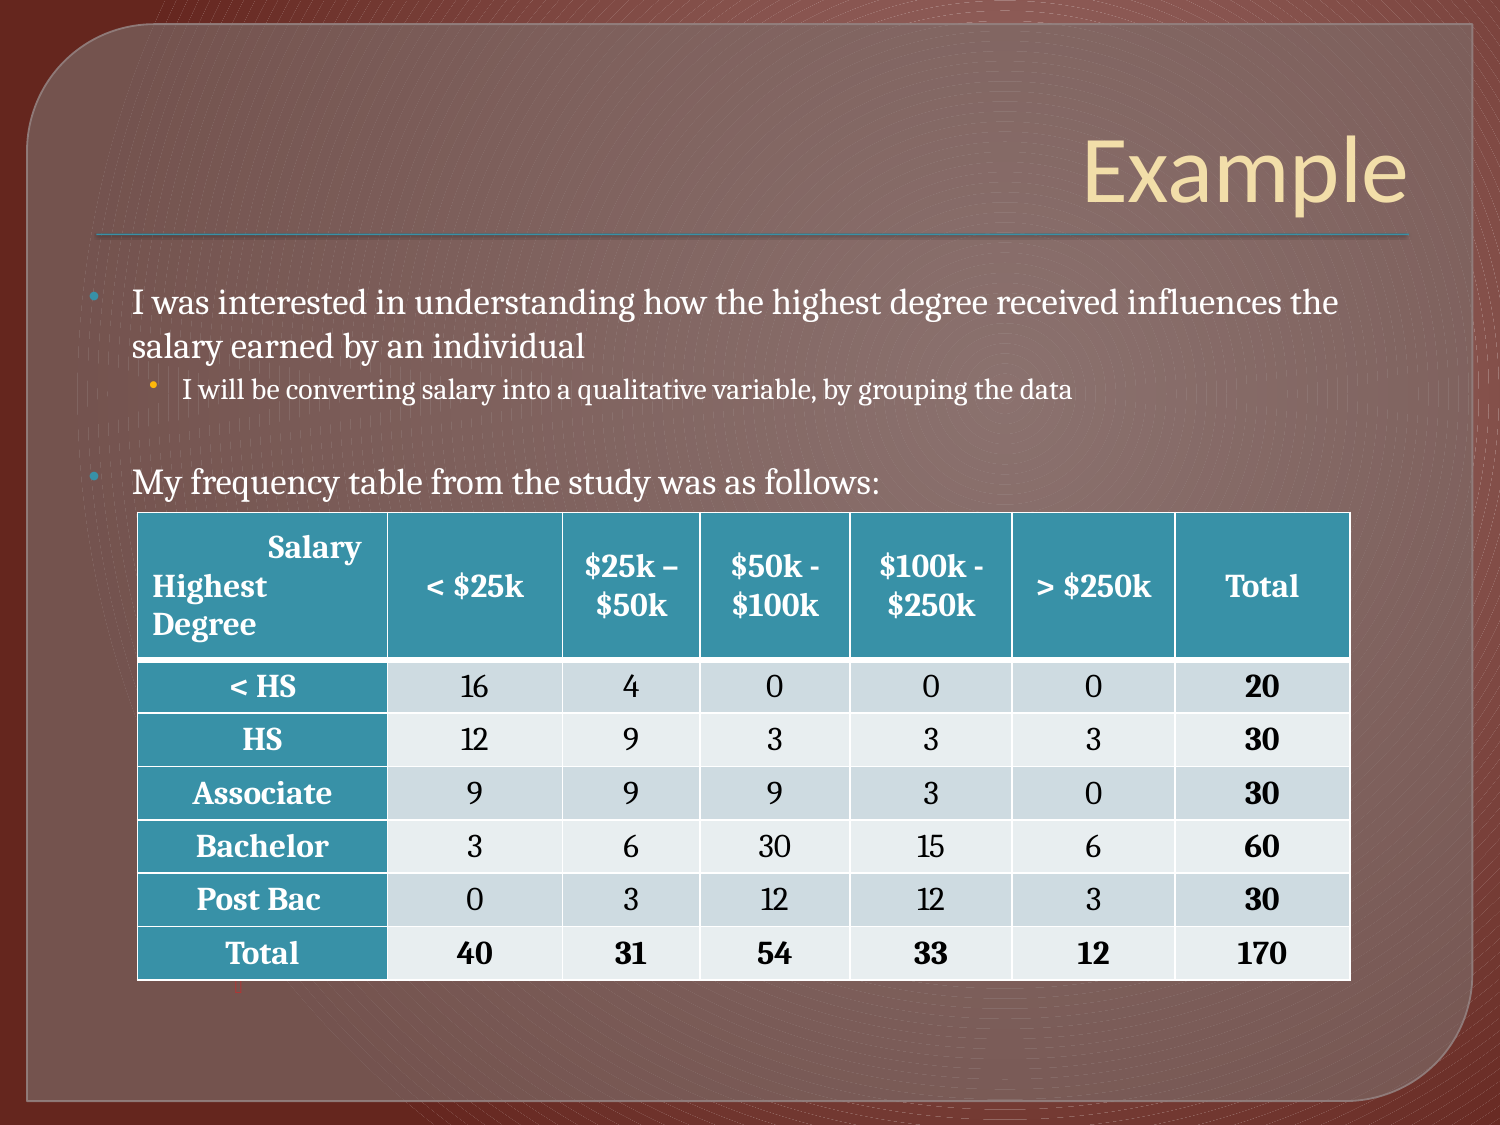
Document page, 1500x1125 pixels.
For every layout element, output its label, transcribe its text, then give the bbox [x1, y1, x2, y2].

table_cell 3 [1013, 874, 1174, 926]
table_cell 0 [1013, 767, 1174, 819]
table_cell 0 [701, 663, 849, 712]
table_cell Associate [138, 767, 387, 819]
table_cell 0 [388, 874, 562, 926]
table_cell 12 [701, 874, 849, 926]
table_cell 6 [563, 821, 699, 872]
table_cell 0 [1013, 663, 1174, 712]
table_cell 54 [701, 927, 849, 979]
table_cell 9 [388, 767, 562, 819]
table_header $100k - $250k [851, 513, 1011, 657]
table_cell 12 [1013, 927, 1174, 979]
table_cell 20 [1176, 663, 1349, 712]
table_cell 9 [701, 767, 849, 819]
table_cell 12 [851, 874, 1011, 926]
table_cell < HS [138, 663, 387, 712]
table_cell 9 [563, 714, 699, 766]
table_cell 31 [563, 927, 699, 979]
table_cell 12 [388, 714, 562, 766]
table_cell 6 [1013, 821, 1174, 872]
table_cell 60 [1176, 821, 1349, 872]
table_cell 3 [851, 767, 1011, 819]
table_cell 30 [1176, 714, 1349, 766]
table_cell 3 [701, 714, 849, 766]
table_header < $25k [388, 513, 562, 657]
table_header Total [1176, 513, 1349, 657]
table_header Salary Highest Degree [138, 513, 387, 657]
table_cell 3 [851, 714, 1011, 766]
title Example [75, 41, 1425, 230]
table_cell 15 [851, 821, 1011, 872]
table_cell 30 [701, 821, 849, 872]
table_cell Post Bac [138, 874, 387, 926]
table_header $25k – $50k [563, 513, 699, 657]
table_header $50k - $100k [701, 513, 849, 657]
table_cell Total [138, 927, 387, 979]
table_cell HS [138, 714, 387, 766]
table_cell 16 [388, 663, 562, 712]
table_cell Bachelor [138, 821, 387, 872]
table_cell 3 [1013, 714, 1174, 766]
table_cell 3 [563, 874, 699, 926]
table_cell 33 [851, 927, 1011, 979]
table_cell 30 [1176, 874, 1349, 926]
table_cell 3 [388, 821, 562, 872]
table_cell 170 [1176, 927, 1349, 979]
table_cell 30 [1176, 767, 1349, 819]
table_cell 9 [563, 767, 699, 819]
list I was interested in understanding how the highest degree received influences the salary earned by an individual I will be converting salary into a qualitative variable, by grouping the data My frequency table from the study was as follows: [75, 270, 1425, 1013]
table_header > $250k [1013, 513, 1174, 657]
table_cell 4 [563, 663, 699, 712]
table_cell 0 [851, 663, 1011, 712]
table_cell 40 [388, 927, 562, 979]
